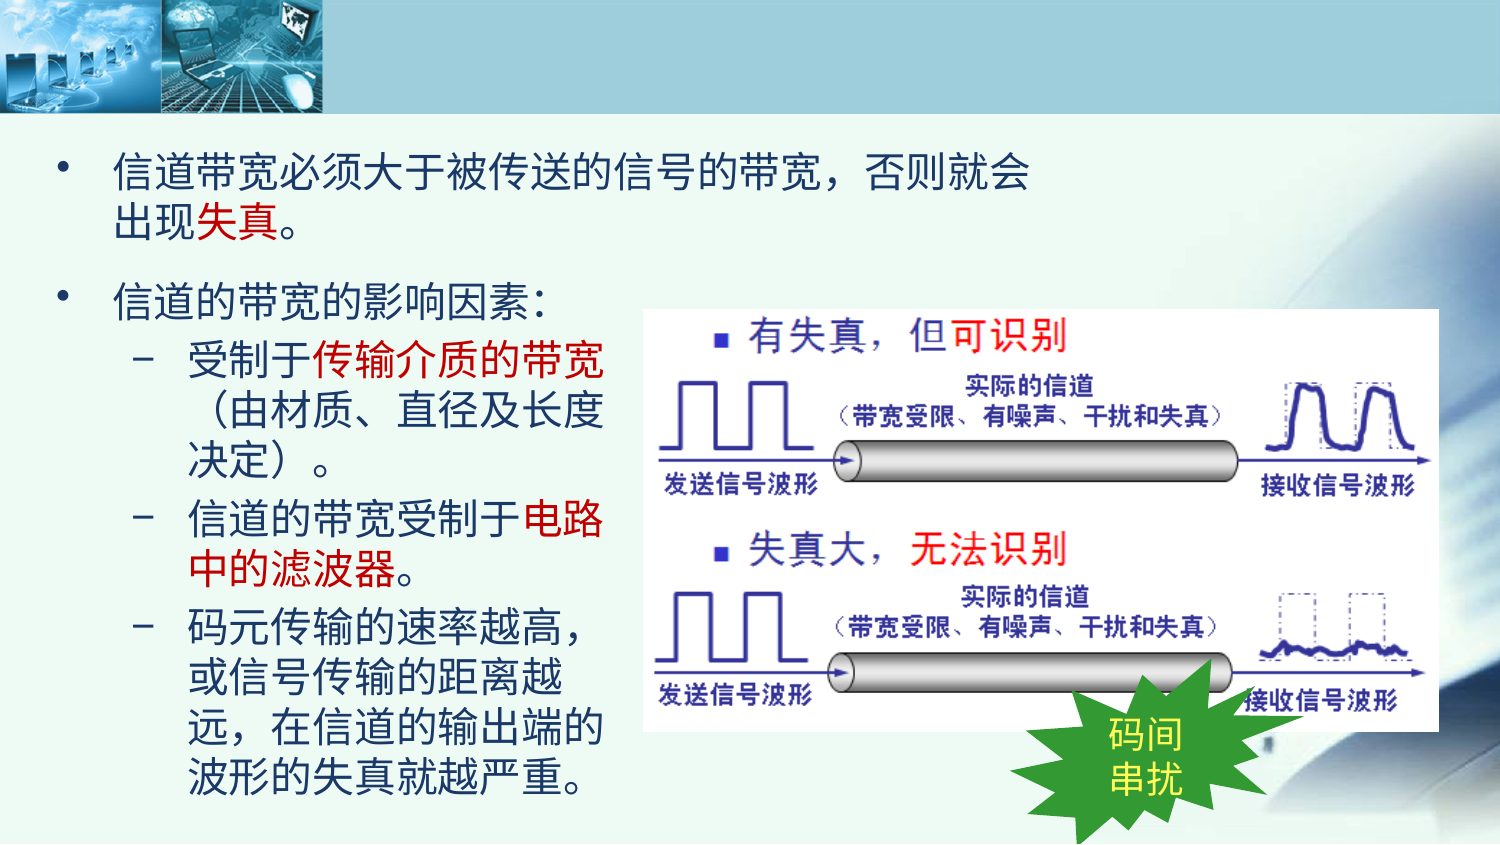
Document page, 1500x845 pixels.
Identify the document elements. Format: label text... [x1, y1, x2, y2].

list 信道带宽必须大于被传送的信号的带宽，否则就会出现失真。 [41, 138, 1085, 308]
text_box 码间串扰 [1009, 741, 1268, 844]
text_box 信道的带宽的影响因素： 受制于传输介质的带宽（由材质、直径及长度决定）。 信道的带宽受制于电路中的滤波器。 码元传输的速率越高，或信号传输的距离越远，在信道的输出端的波形的失真就越严重。 [41, 268, 644, 809]
picture [0, 0, 1500, 844]
